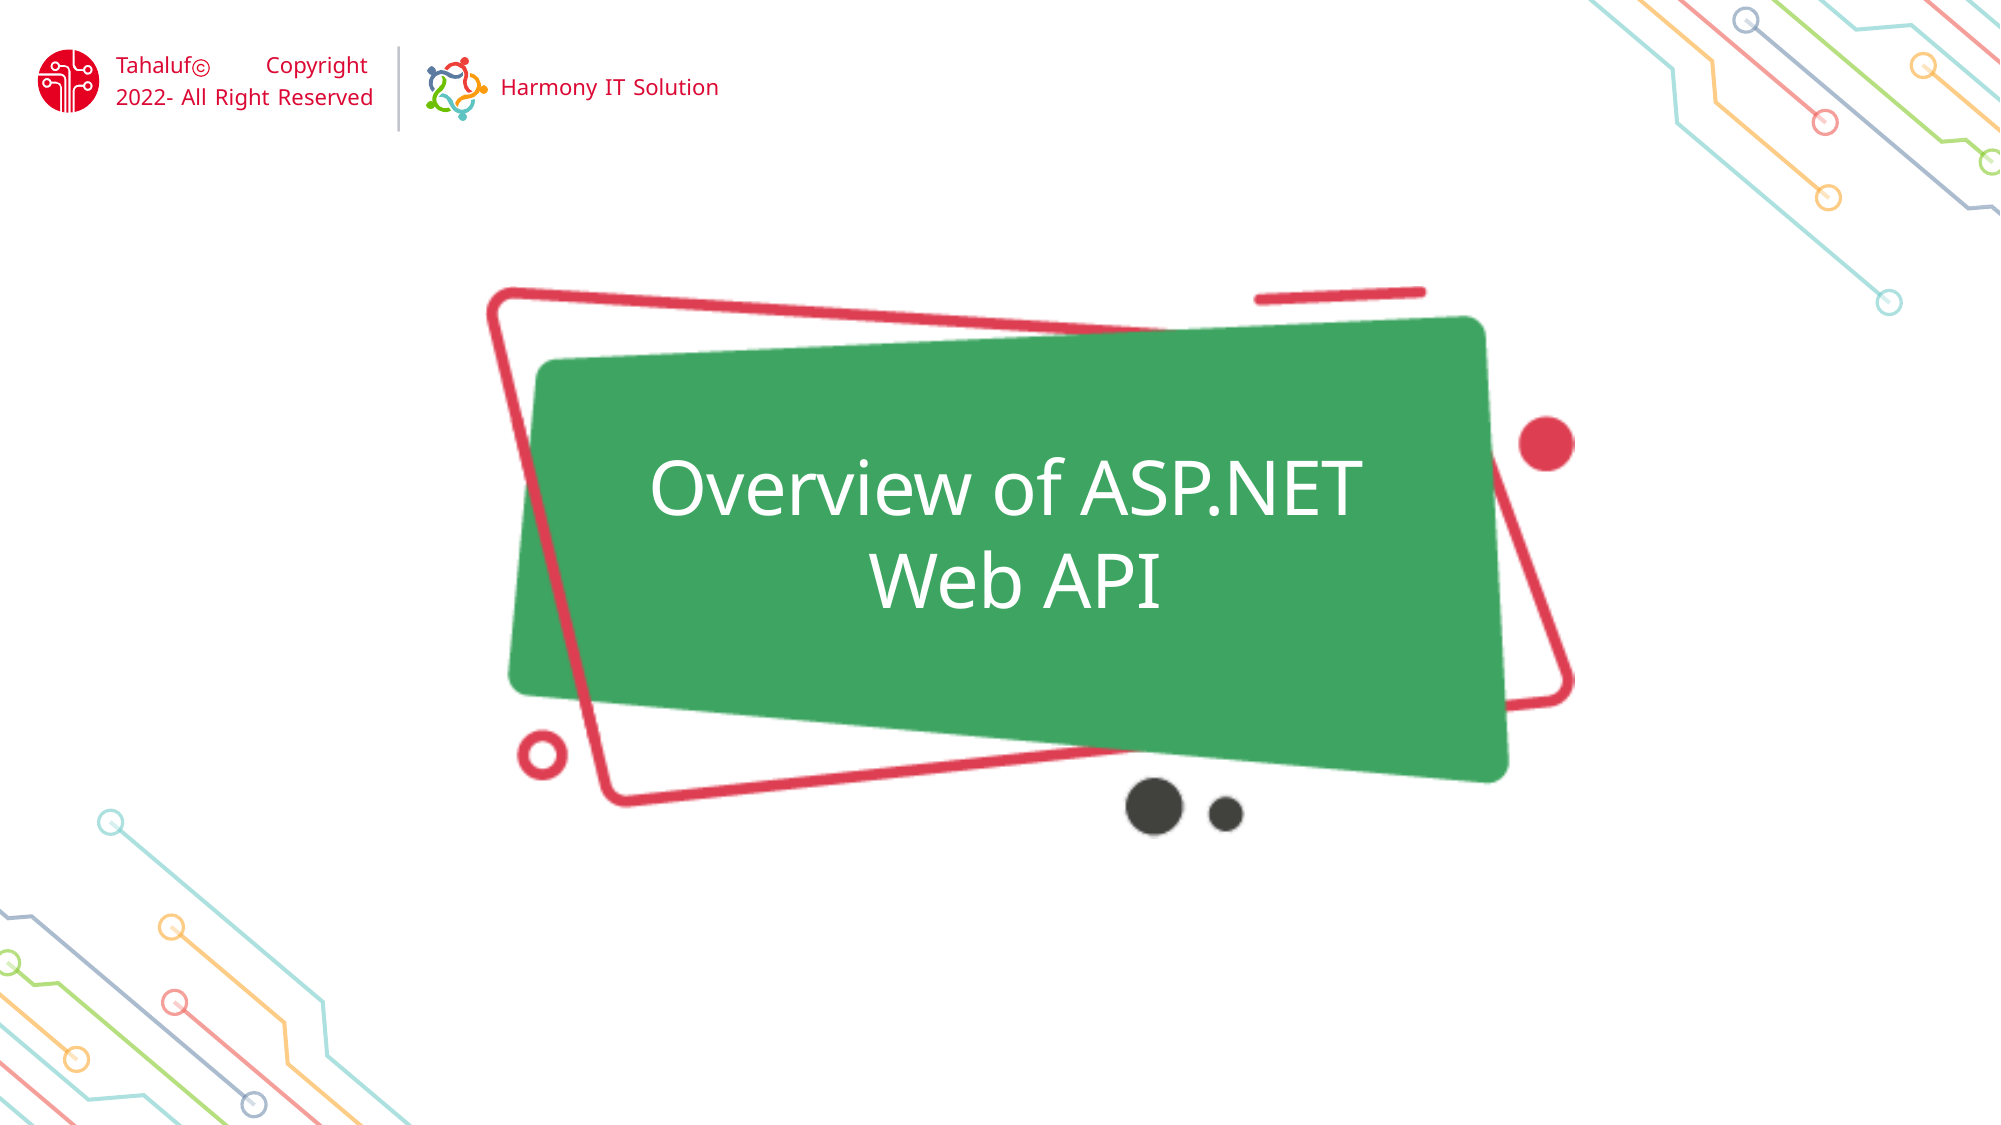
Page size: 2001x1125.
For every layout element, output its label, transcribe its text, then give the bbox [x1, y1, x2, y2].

picture [485, 286, 1575, 839]
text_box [1587, 0, 2000, 317]
text_box [37, 49, 100, 113]
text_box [0, 808, 413, 1125]
picture [192, 59, 210, 77]
text_box Harmony IT Solution [499, 71, 733, 100]
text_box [426, 57, 488, 121]
text_box Tahaluf Copyright 2022- All Right Reserved [114, 45, 378, 110]
